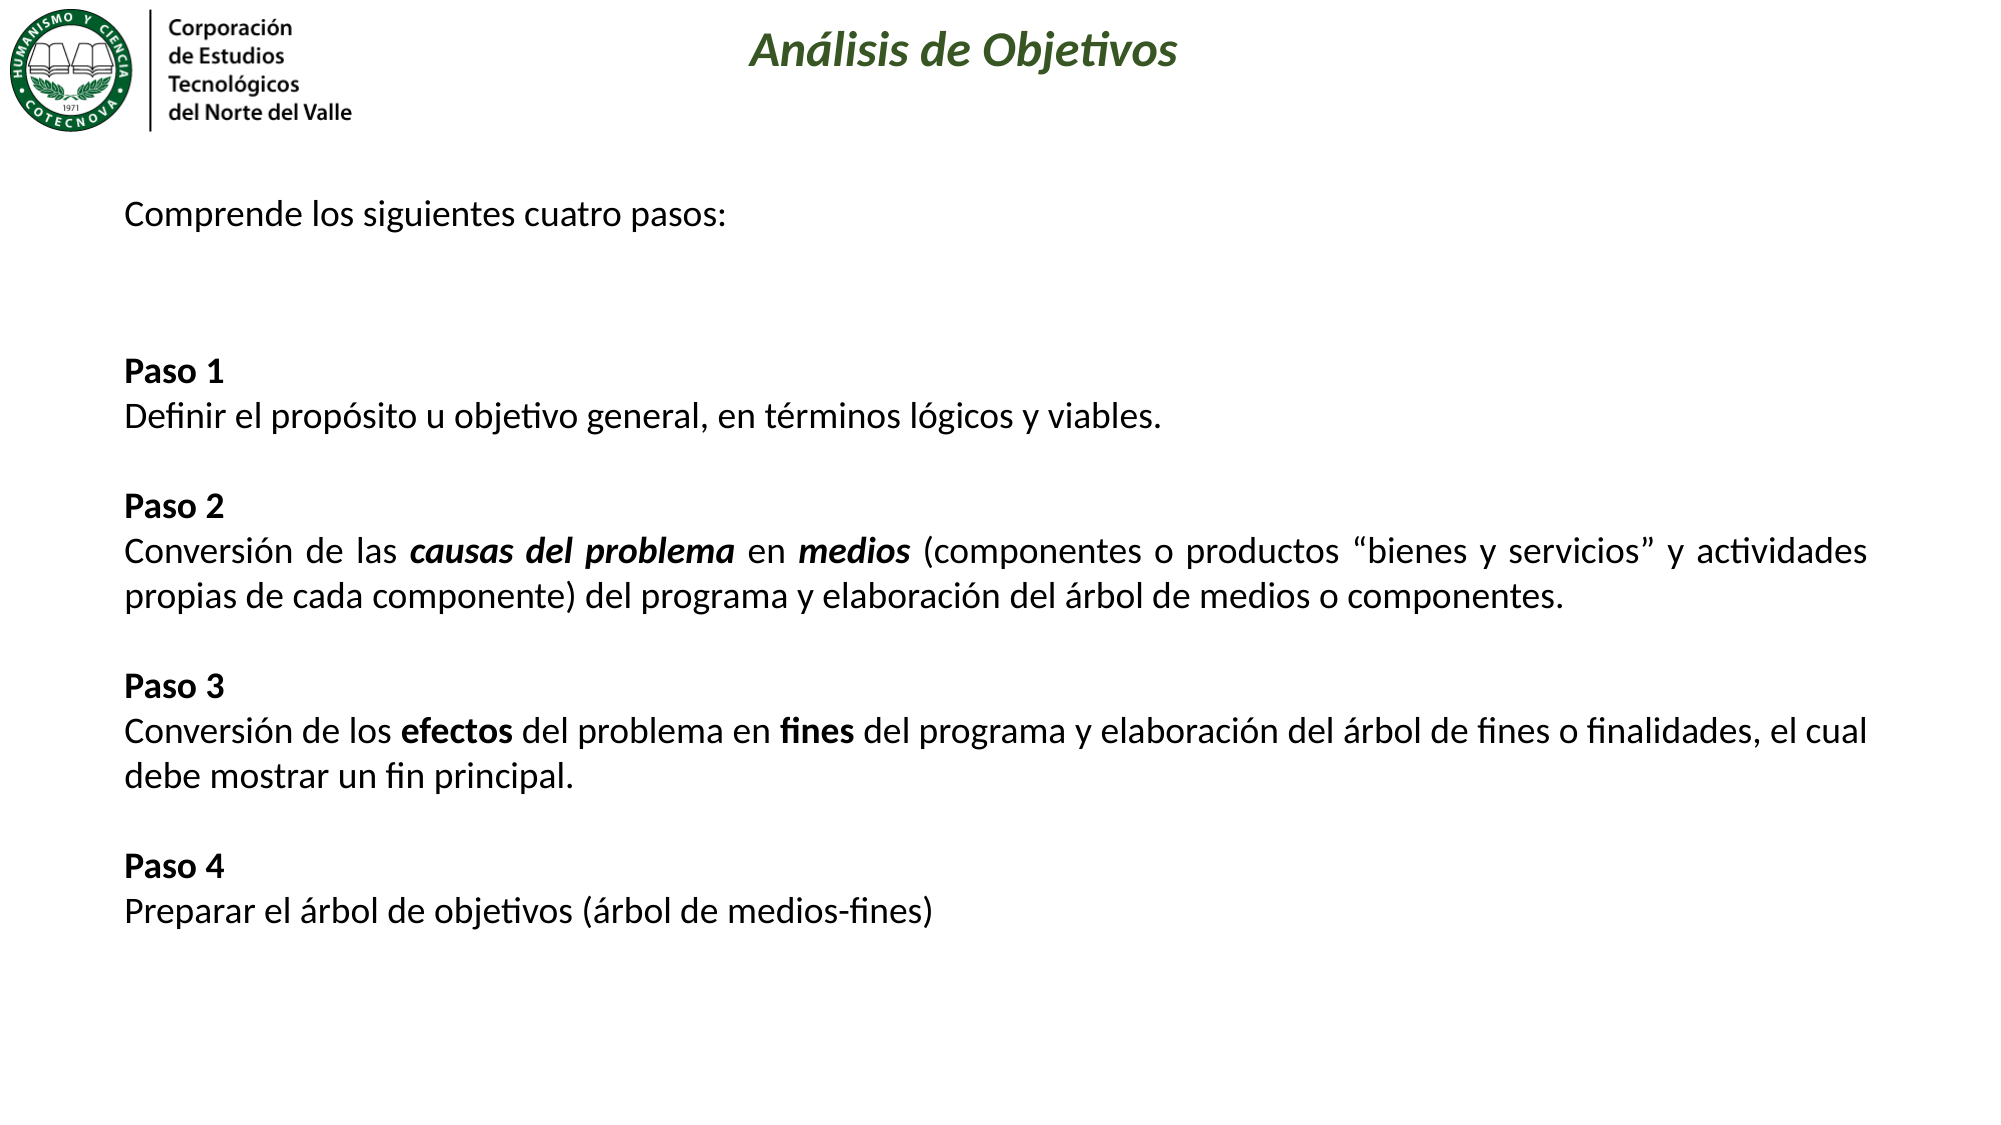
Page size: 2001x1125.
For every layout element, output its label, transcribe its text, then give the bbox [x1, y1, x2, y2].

picture [10, 9, 352, 132]
text_box Comprende los siguientes cuatro pasos: [109, 181, 1422, 242]
text_box Paso 1 Definir el propósito u objetivo general, en términos lógicos y viables. Paso 2 Conversión de las causas del problema en medios (componentes o productos “bienes y servicios” y actividades propias de cada componente) del programa y elaboración del árbol de medios o componentes. Paso 3 Conversión de los efectos del problema en fines del programa y elaboración del árbol de fines o finalidades, el cual debe mostrar un fin principal. Paso 4 Preparar el árbol de objetivos (árbol de medios-fines) [109, 338, 1884, 939]
text_box Análisis de Objetivos [734, 9, 1240, 85]
